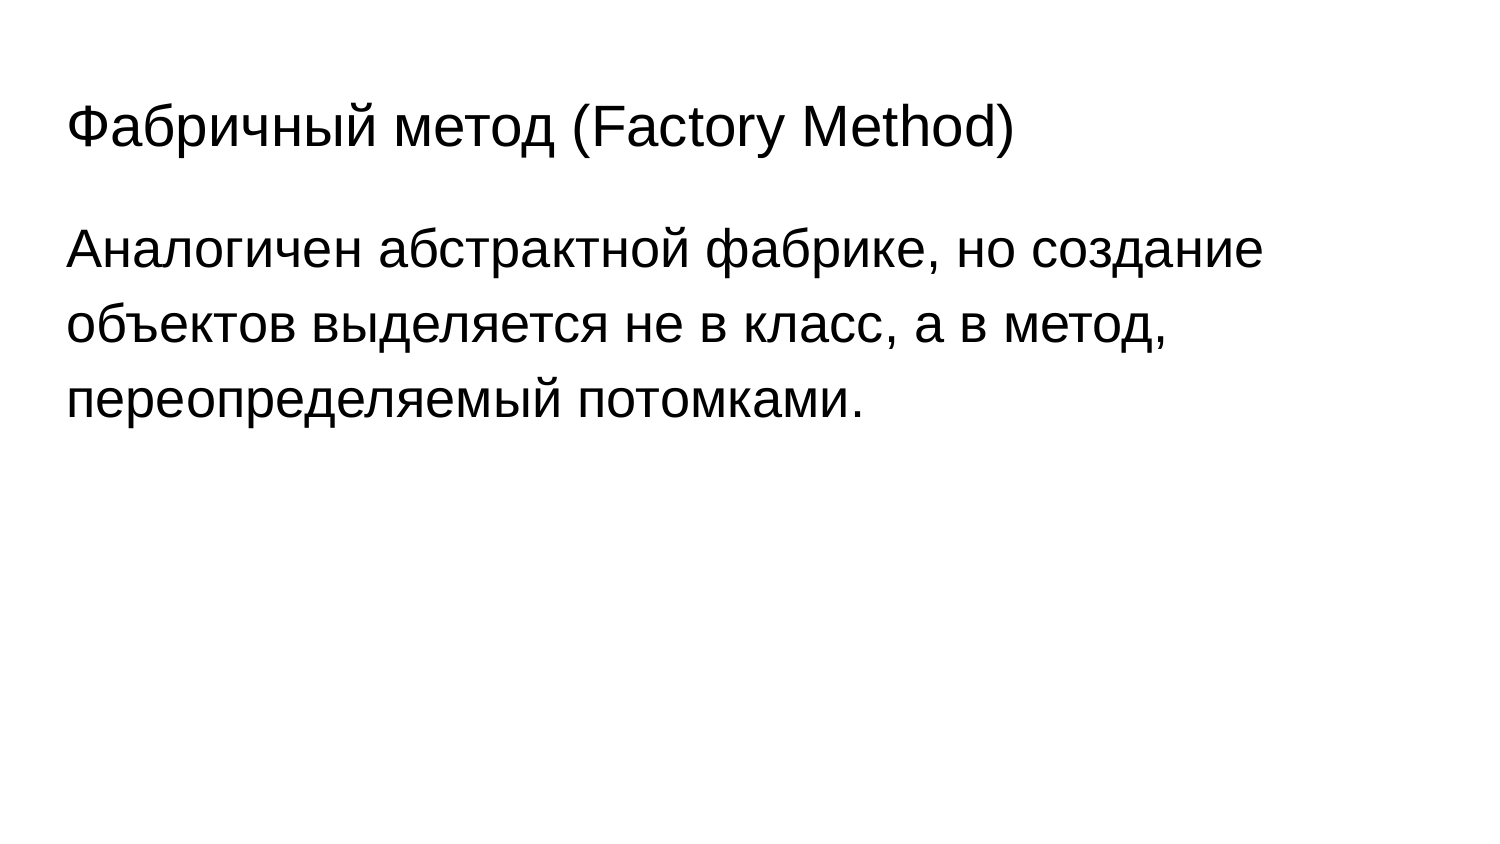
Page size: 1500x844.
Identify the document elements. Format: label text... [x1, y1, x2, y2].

list Аналогичен абстрактной фабрике, но создание объектов выделяется не в класс, а в метод, переопределяемый потомками. [51, 189, 1449, 750]
title Фабричный метод (Factory Method) [51, 72, 1449, 167]
